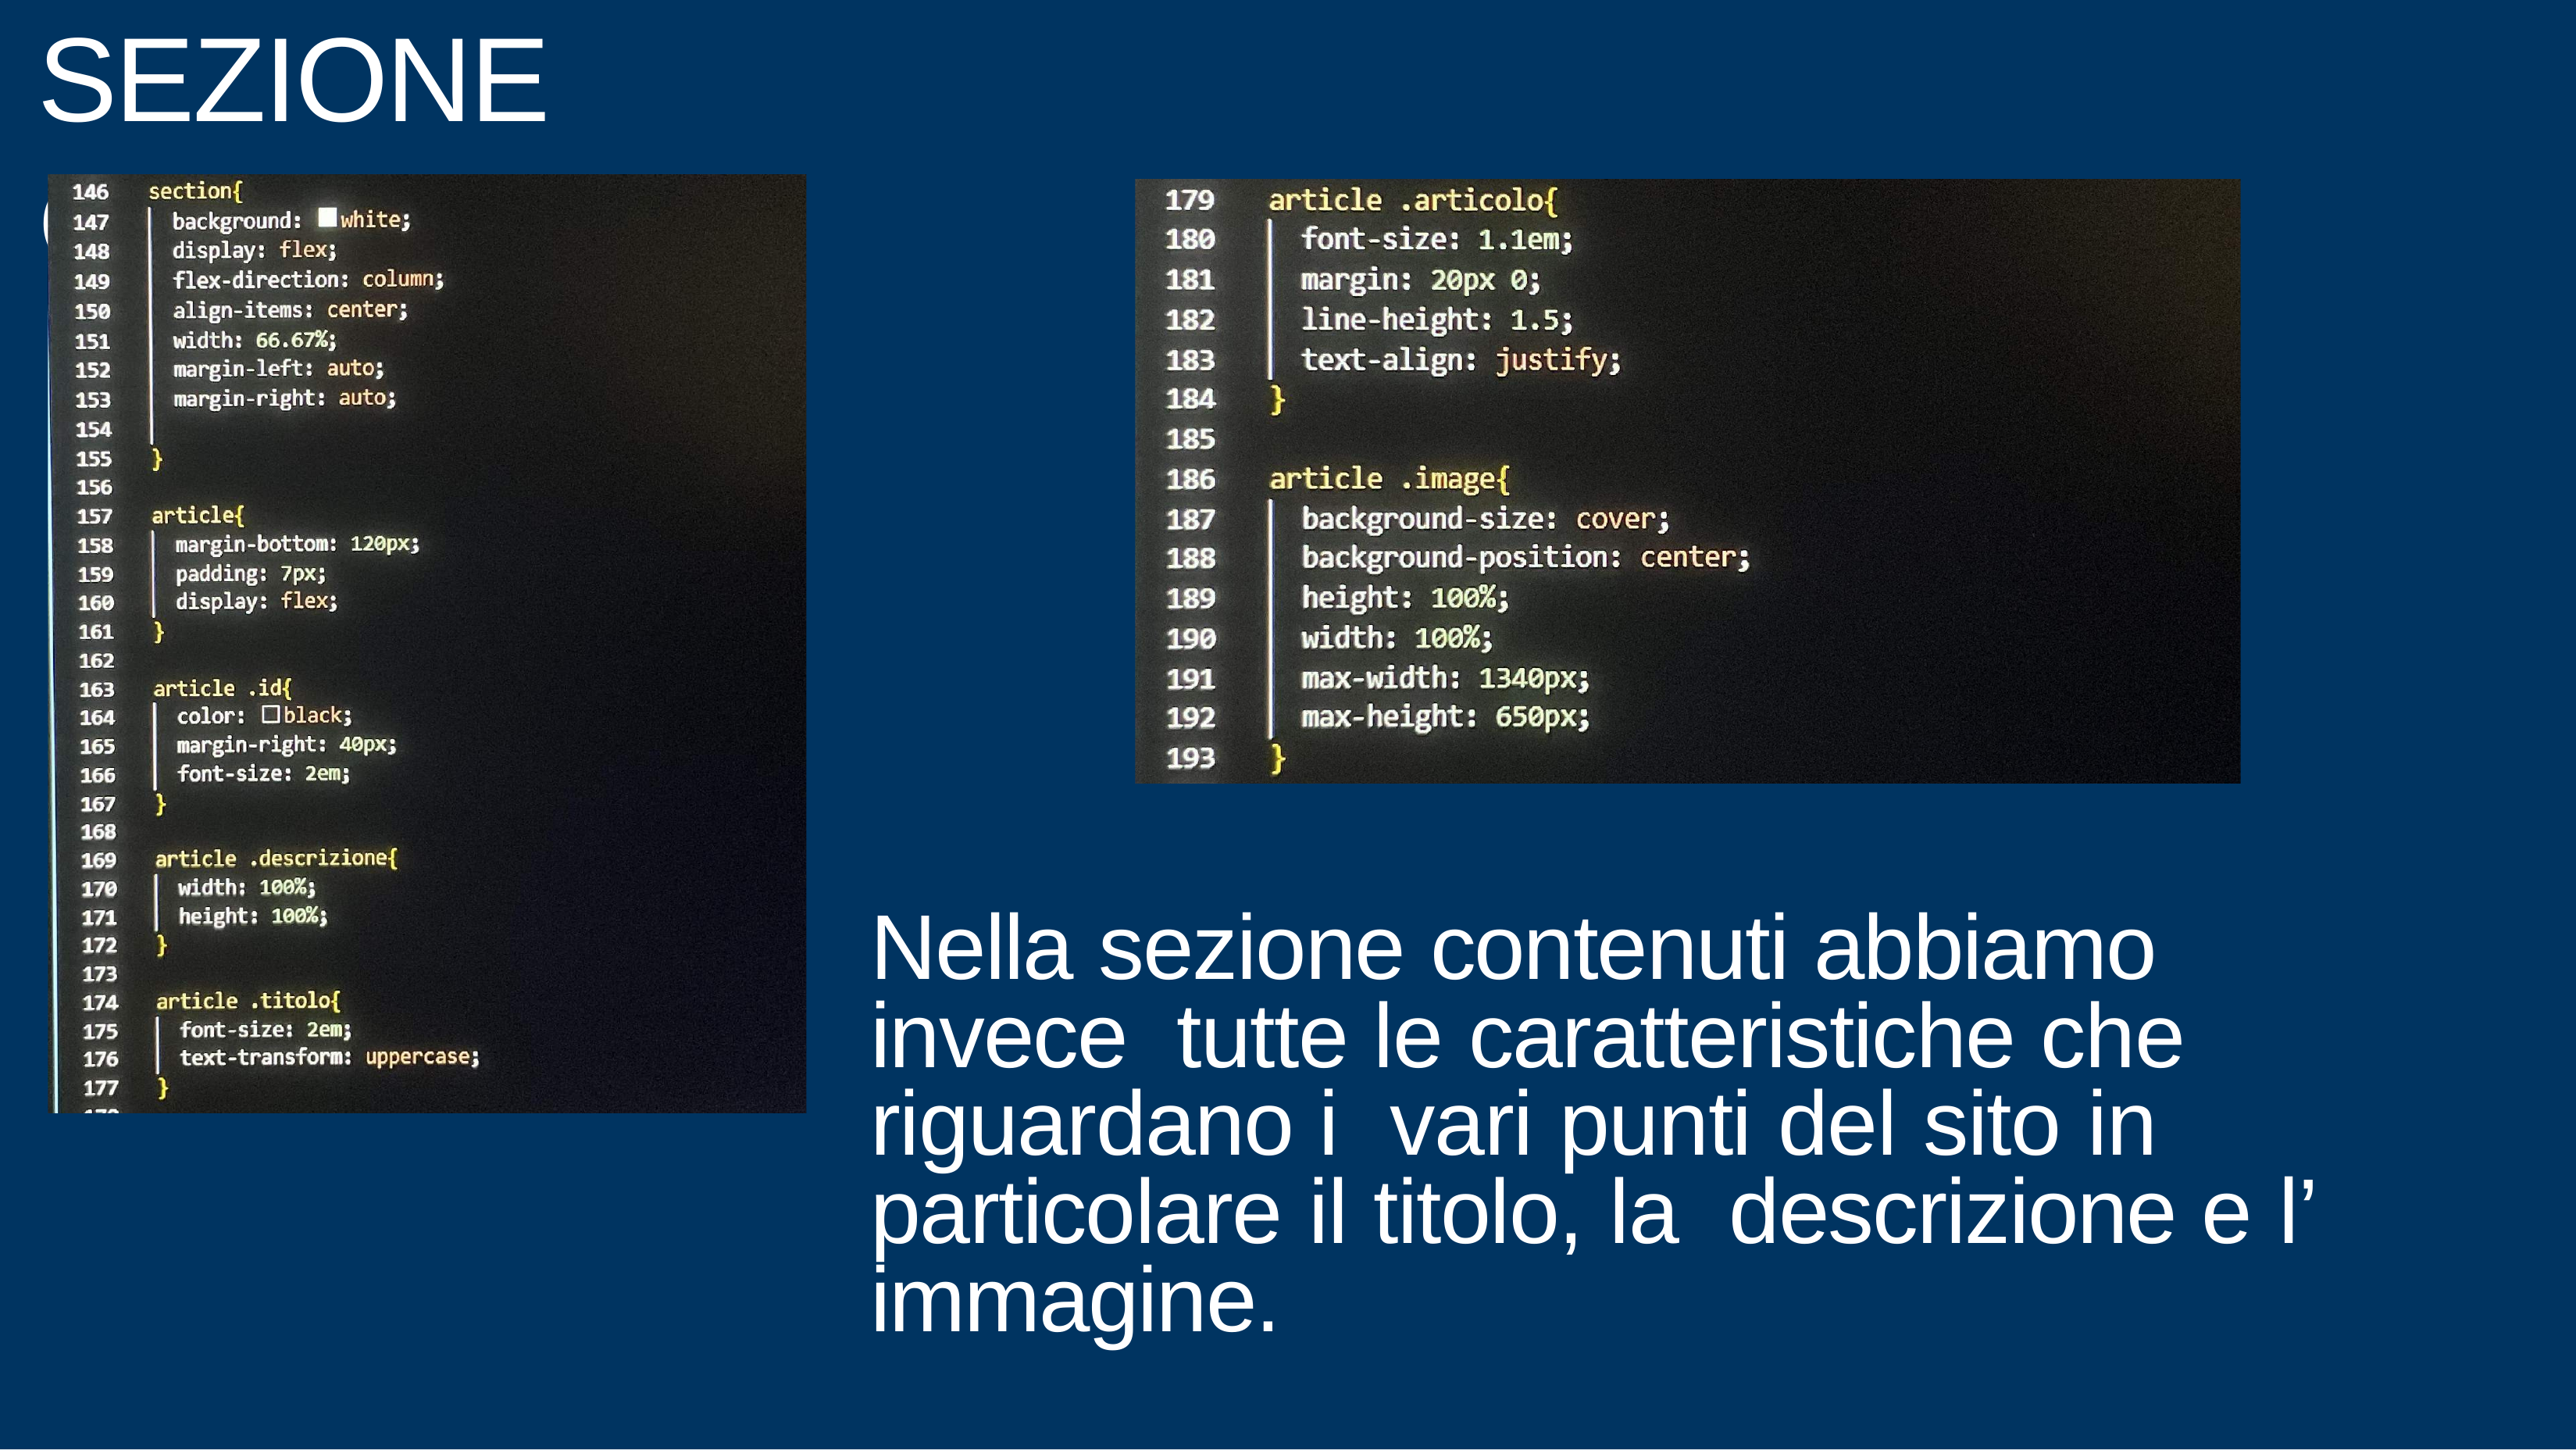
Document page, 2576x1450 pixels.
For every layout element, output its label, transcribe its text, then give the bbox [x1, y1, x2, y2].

text_box Nella sezione contenuti abbiamo invece tutte le caratteristiche che riguardano i vari punti del sito in particolare il titolo, la descrizione e l’ immagine. [869, 885, 2435, 1350]
text_box [48, 174, 807, 1114]
title SEZIONE CONTENUTI [36, 0, 1260, 289]
text_box [1135, 179, 2241, 784]
